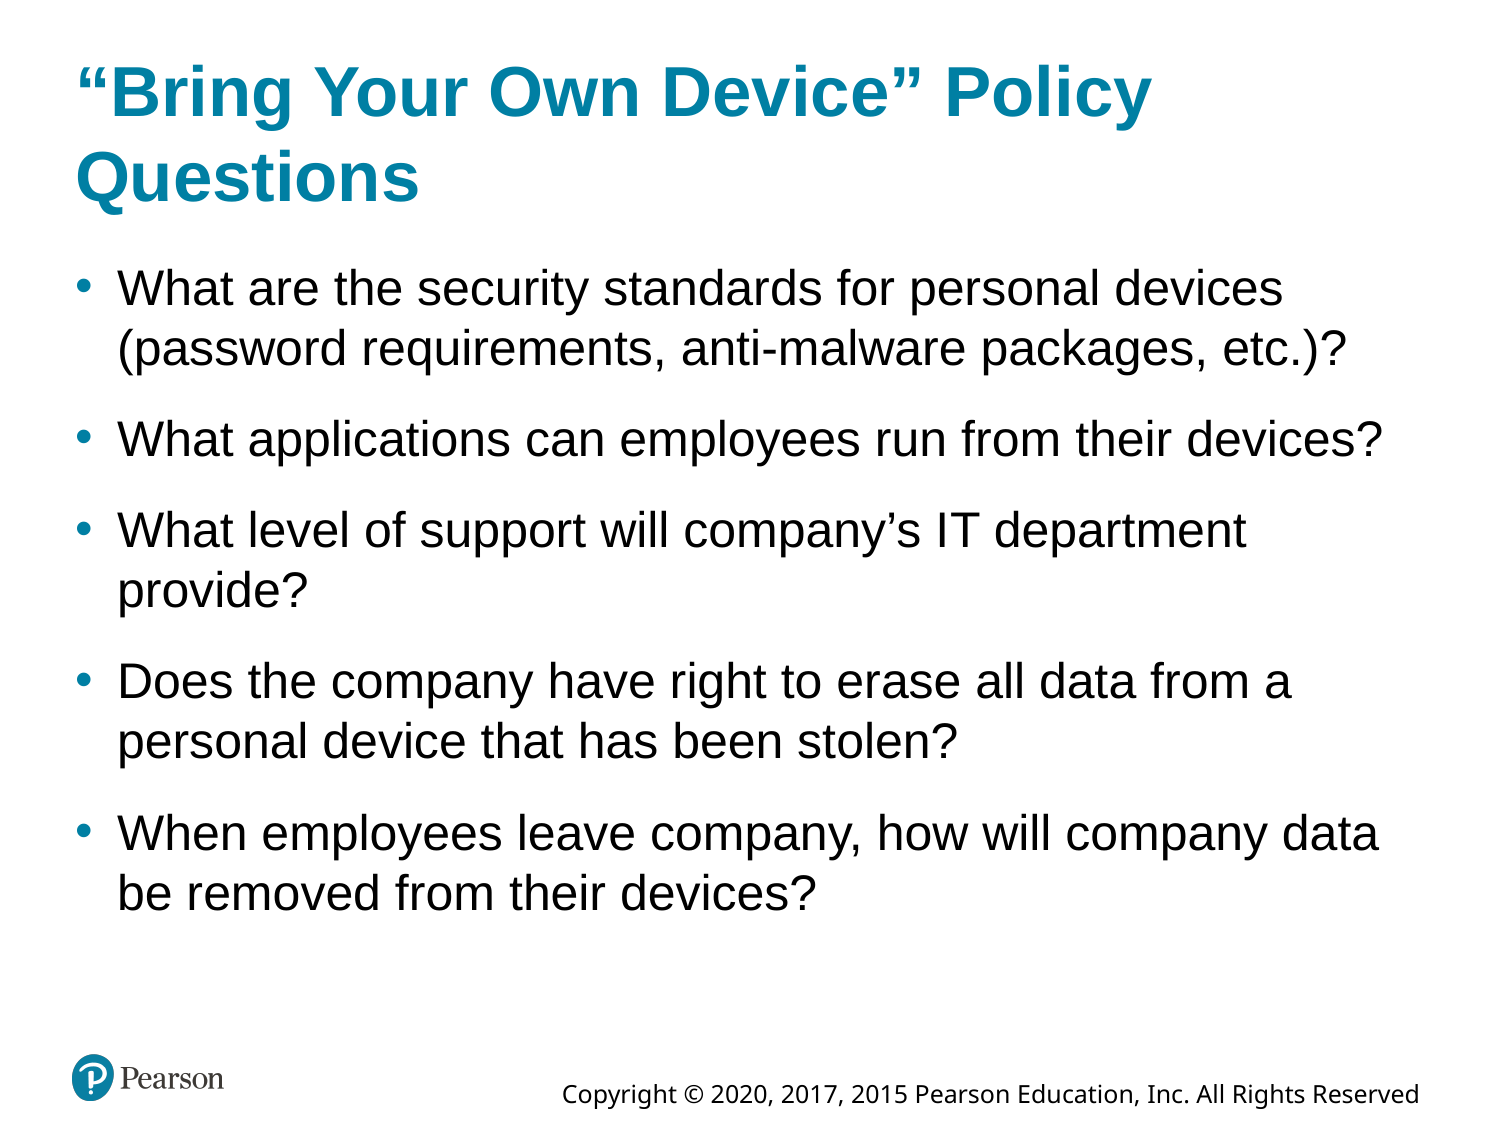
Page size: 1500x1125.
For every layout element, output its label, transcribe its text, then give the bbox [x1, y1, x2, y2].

picture [72, 1087, 83, 1101]
picture [72, 1054, 88, 1070]
picture [98, 1054, 224, 1101]
list What are the security standards for personal devices (password requirements, anti-malware packages, etc.)? What applications can employees run from their devices? What level of support will company’s I T department provide? Does the company have right to erase all data from a personal device that has been stolen? When employees leave company, how will company data be removed from their devices? [75, 255, 1425, 983]
title “Bring Your Own Device” Policy Questions [75, 35, 1425, 216]
picture [80, 1063, 106, 1088]
